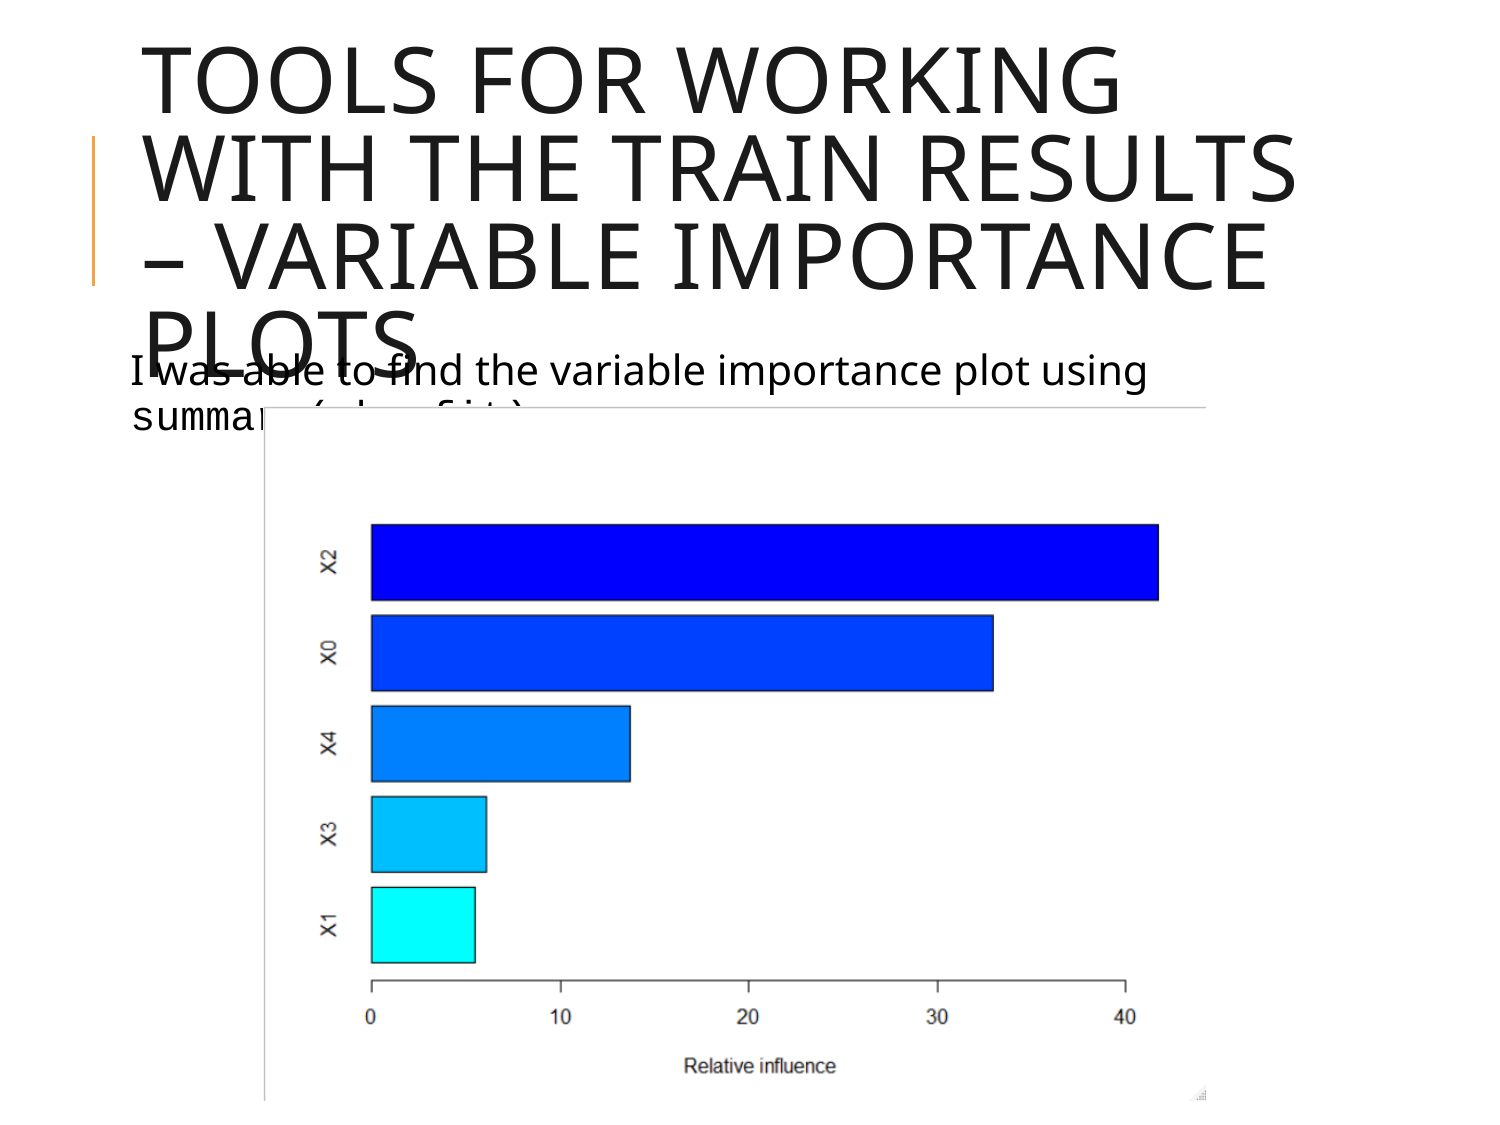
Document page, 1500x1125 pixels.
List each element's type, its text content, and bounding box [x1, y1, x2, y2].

picture [263, 405, 1207, 1101]
list I was able to find the variable importance plot using summary(gbm.fit). [108, 341, 1461, 1016]
title Tools for working with the train results – Variable Importance Plots [126, 96, 1322, 341]
